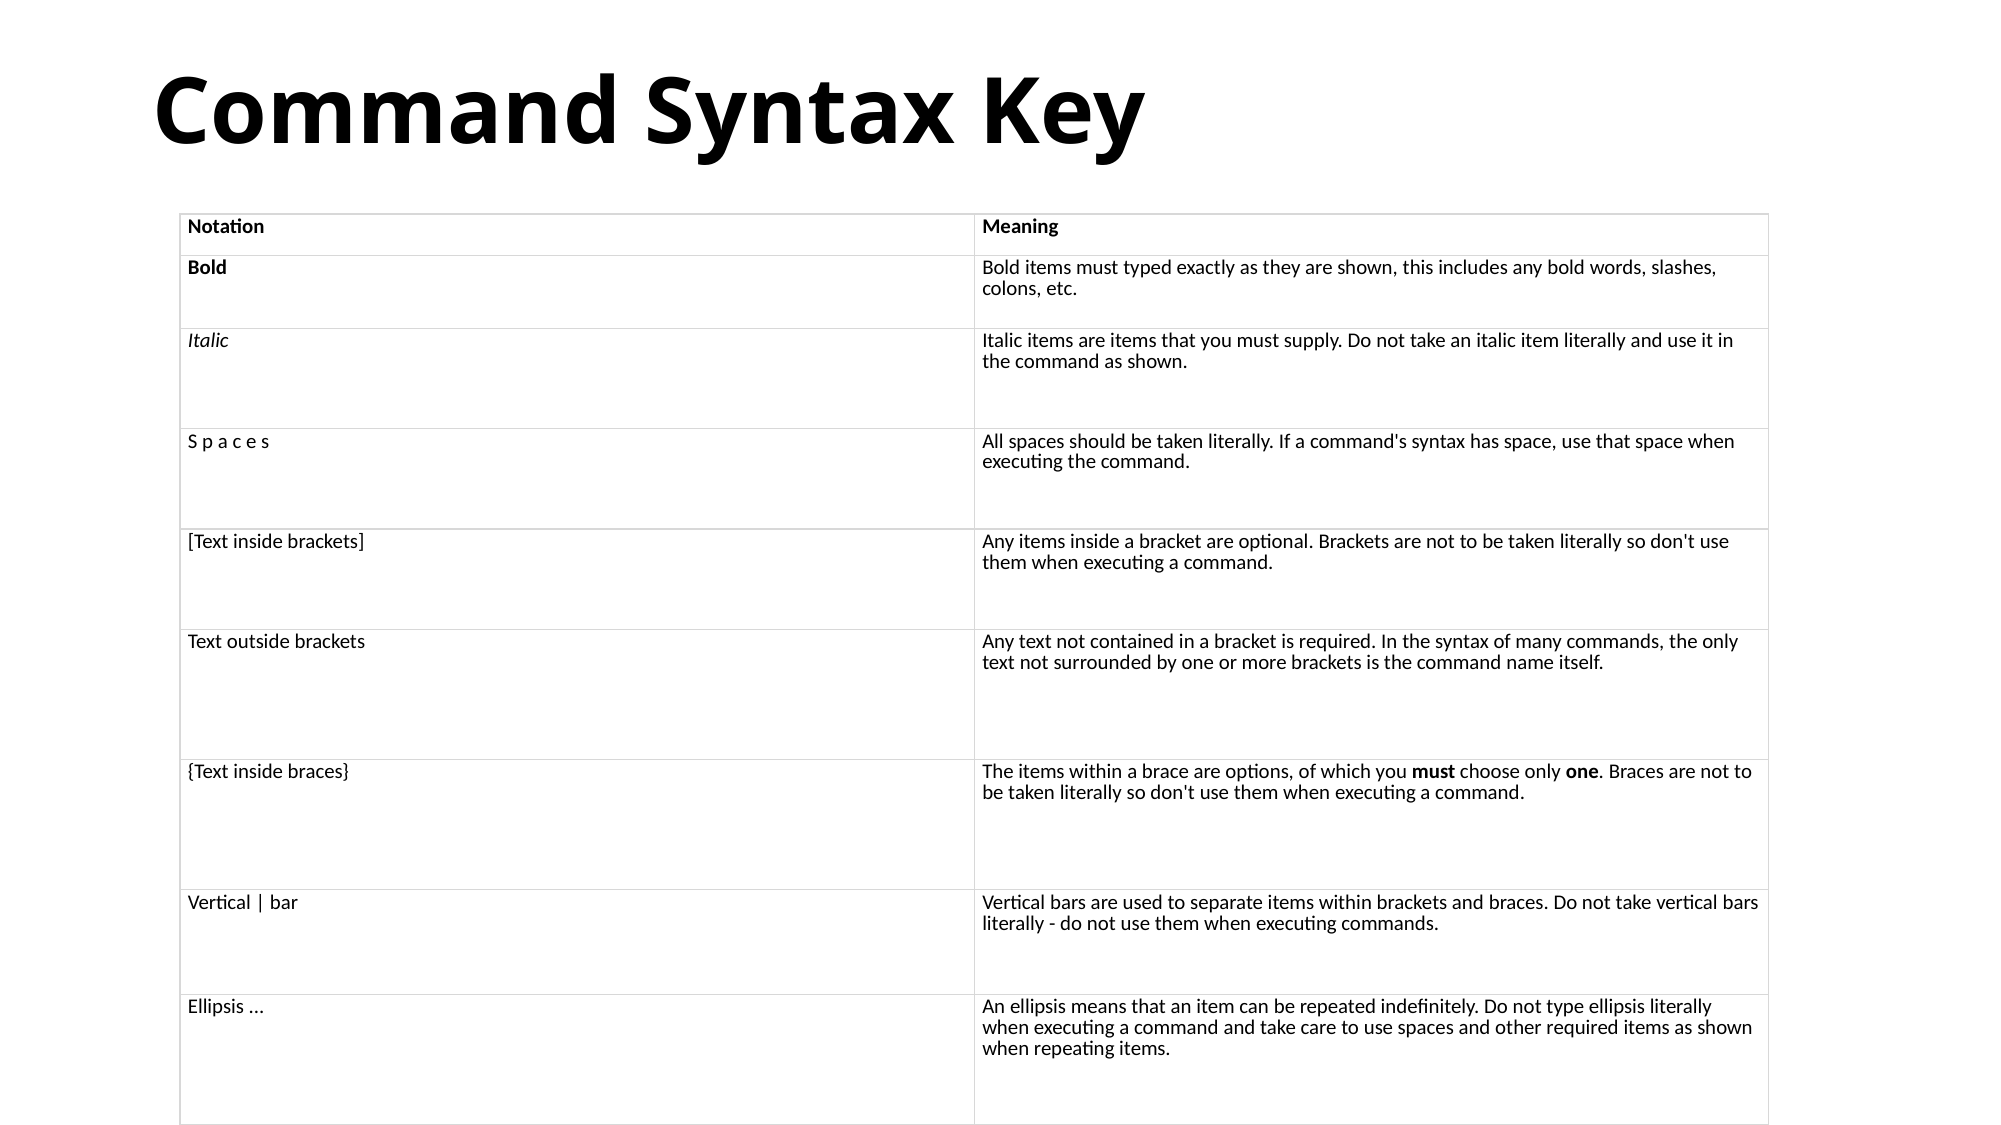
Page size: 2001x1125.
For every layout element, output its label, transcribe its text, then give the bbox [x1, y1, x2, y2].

table_cell An ellipsis means that an item can be repeated indefinitely. Do not type ellipsis literally when executing a command and take care to use spaces and other required items as shown when repeating items. [975, 995, 1768, 1124]
table_header Notation [181, 215, 974, 255]
table_cell Vertical bars are used to separate items within brackets and braces. Do not take vertical bars literally - do not use them when executing commands. [975, 890, 1768, 994]
table_cell S p a c e s [181, 429, 974, 528]
table_cell Any text not contained in a bracket is required. In the syntax of many commands, the only text not surrounded by one or more brackets is the command name itself. [975, 630, 1768, 759]
table_header Meaning [975, 215, 1768, 255]
title Command Syntax Key [137, 59, 1863, 278]
table_cell All spaces should be taken literally. If a command's syntax has space, use that space when executing the command. [975, 429, 1768, 528]
table_cell Bold items must typed exactly as they are shown, this includes any bold words, slashes, colons, etc. [975, 256, 1768, 328]
table_cell Vertical | bar [181, 890, 974, 994]
table_cell Bold [181, 256, 974, 328]
table_cell Italic [181, 329, 974, 428]
table_cell Italic items are items that you must supply. Do not take an italic item literally and use it in the command as shown. [975, 329, 1768, 428]
table_cell Any items inside a bracket are optional. Brackets are not to be taken literally so don't use them when executing a command. [975, 530, 1768, 629]
table_cell Ellipsis ... [181, 995, 974, 1124]
table_cell The items within a brace are options, of which you must choose only one. Braces are not to be taken literally so don't use them when executing a command. [975, 760, 1768, 889]
table_cell Text outside brackets [181, 630, 974, 759]
table_cell {Text inside braces} [181, 760, 974, 889]
table_cell [Text inside brackets] [181, 530, 974, 629]
